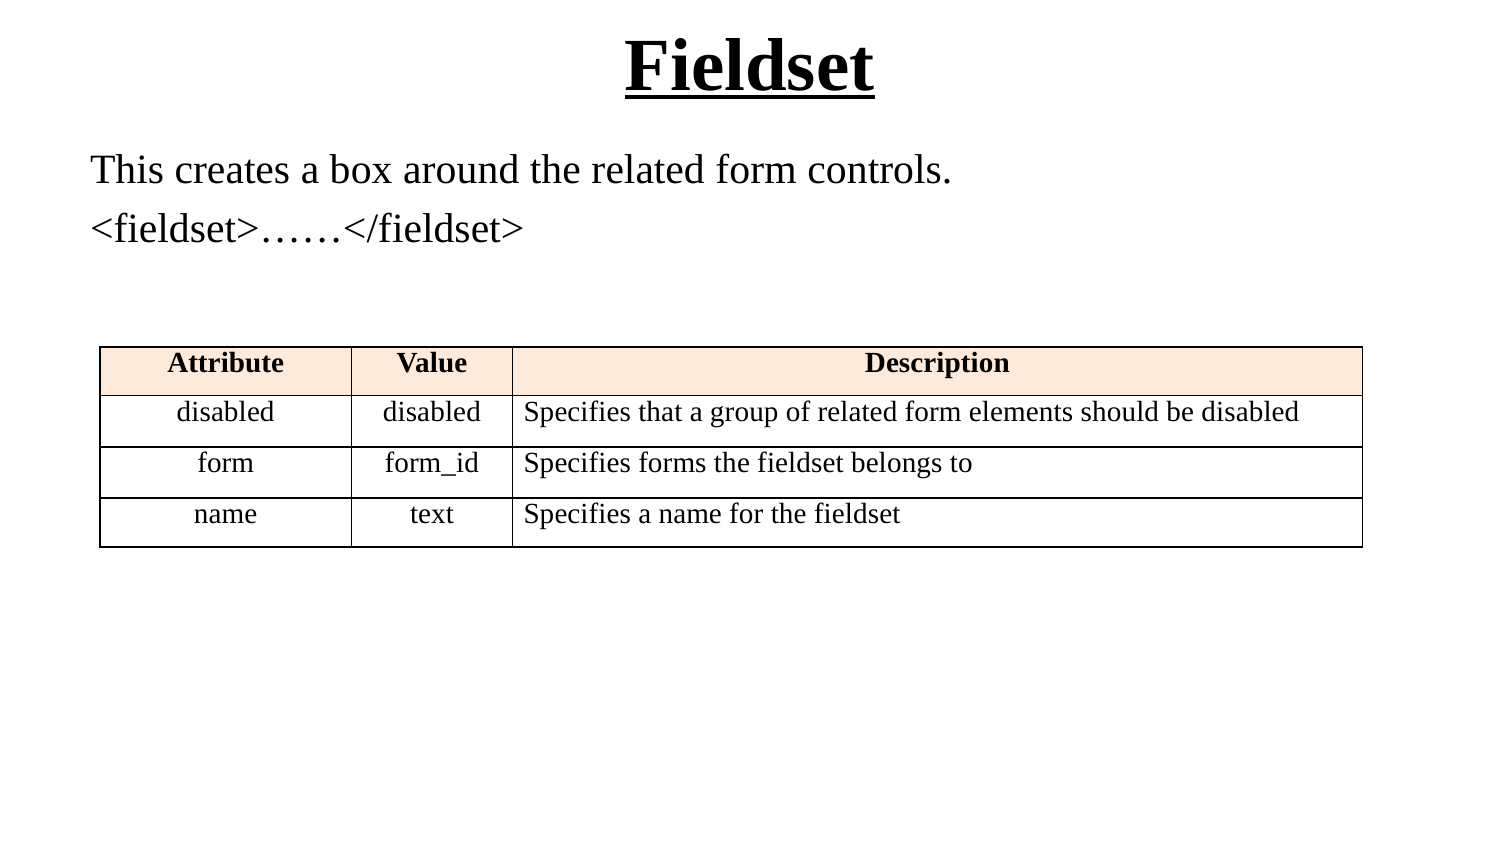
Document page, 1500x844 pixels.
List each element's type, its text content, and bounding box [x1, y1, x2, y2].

title Fieldset [75, 0, 1425, 125]
table_cell Specifies a name for the fieldset [513, 499, 1362, 546]
table_header Value [352, 348, 512, 385]
table_cell form [101, 448, 351, 497]
table_header Attribute [101, 348, 351, 395]
text_box [325, 385, 1500, 461]
table_cell name [101, 499, 351, 546]
table_cell form_id [352, 461, 512, 497]
table_cell Specifies forms the fieldset belongs to [513, 461, 1362, 497]
list This creates a box around the related form controls. <fieldset>……</fieldset> [75, 134, 1425, 297]
table_cell text [352, 499, 512, 546]
table_header Description [513, 348, 1362, 385]
table_cell disabled [101, 396, 325, 446]
